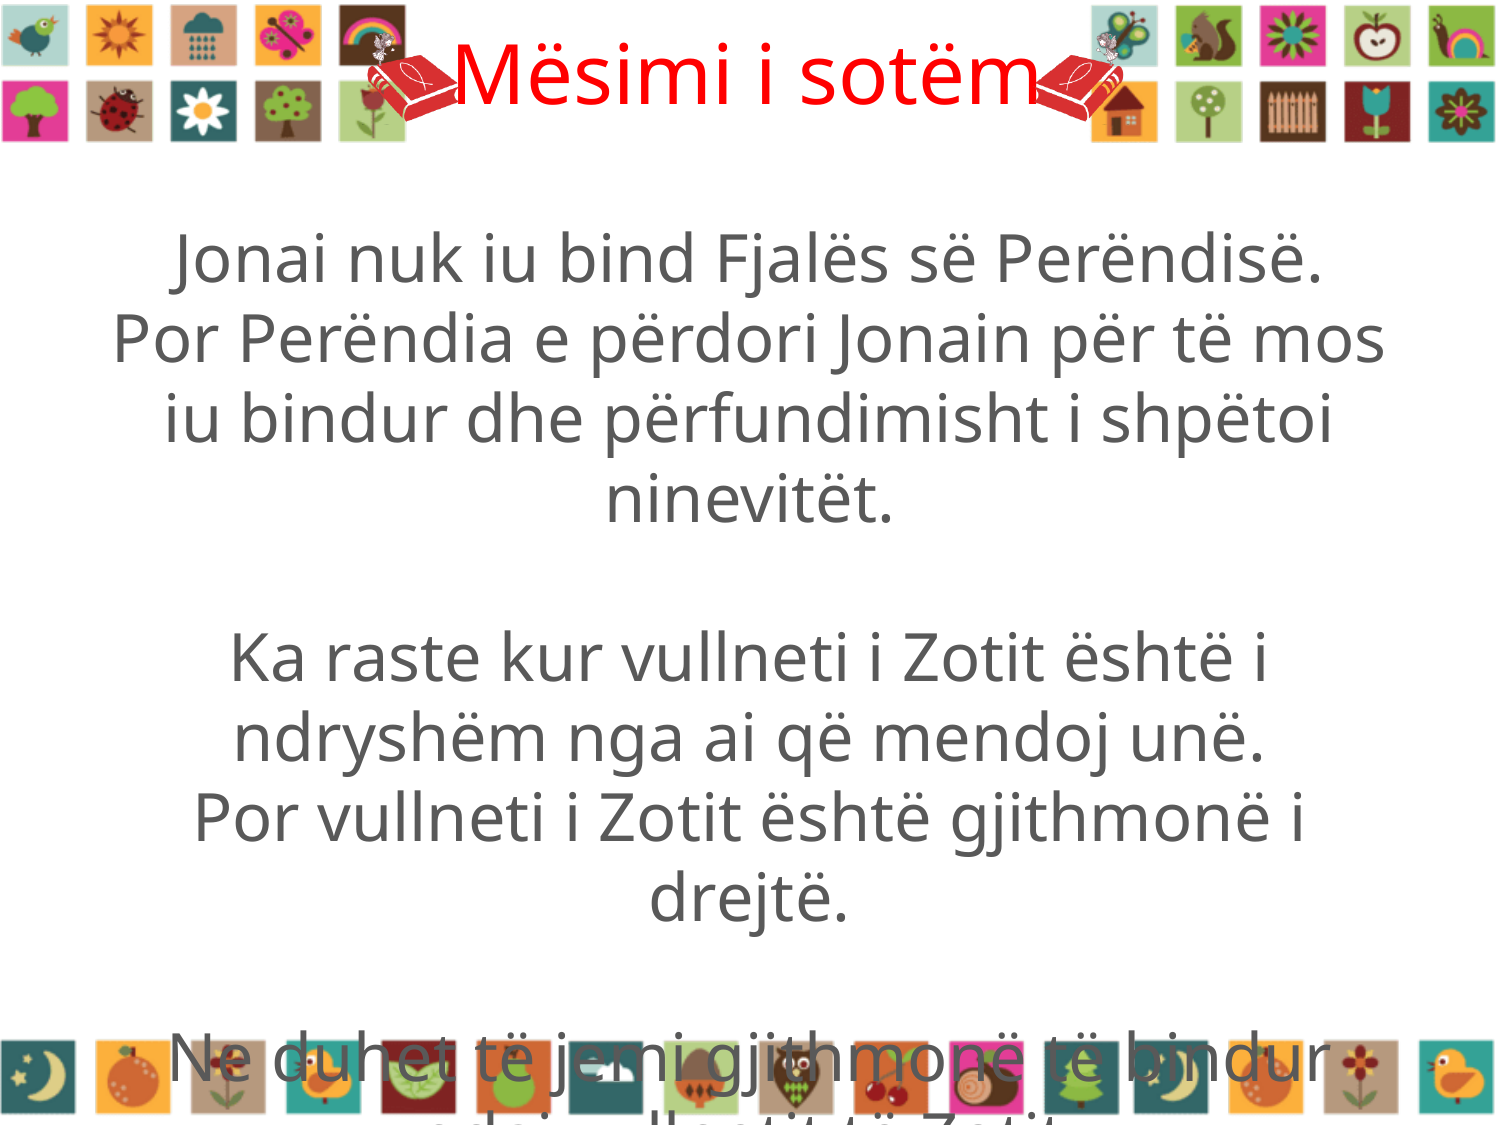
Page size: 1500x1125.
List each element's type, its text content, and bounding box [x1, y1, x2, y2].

picture [1001, 3, 1500, 150]
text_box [0, 1028, 1500, 1118]
text_box Mësimi i sotëm [425, 13, 1078, 129]
text_box Jonai nuk iu bind Fjalës së Perëndisë. Por Perëndia e përdori Jonain për të mos iu bindur dhe përfundimisht i shpëtoi ninevitët. Ka raste kur vullneti i Zotit është i ndryshëm nga ai që mendoj unë. Por vullneti i Zotit është gjithmonë i drejtë. Ne duhet të jemi gjithmonë të bindur ndaj vullnetit të Zotit. [76, 208, 1424, 1027]
picture [0, 3, 492, 150]
